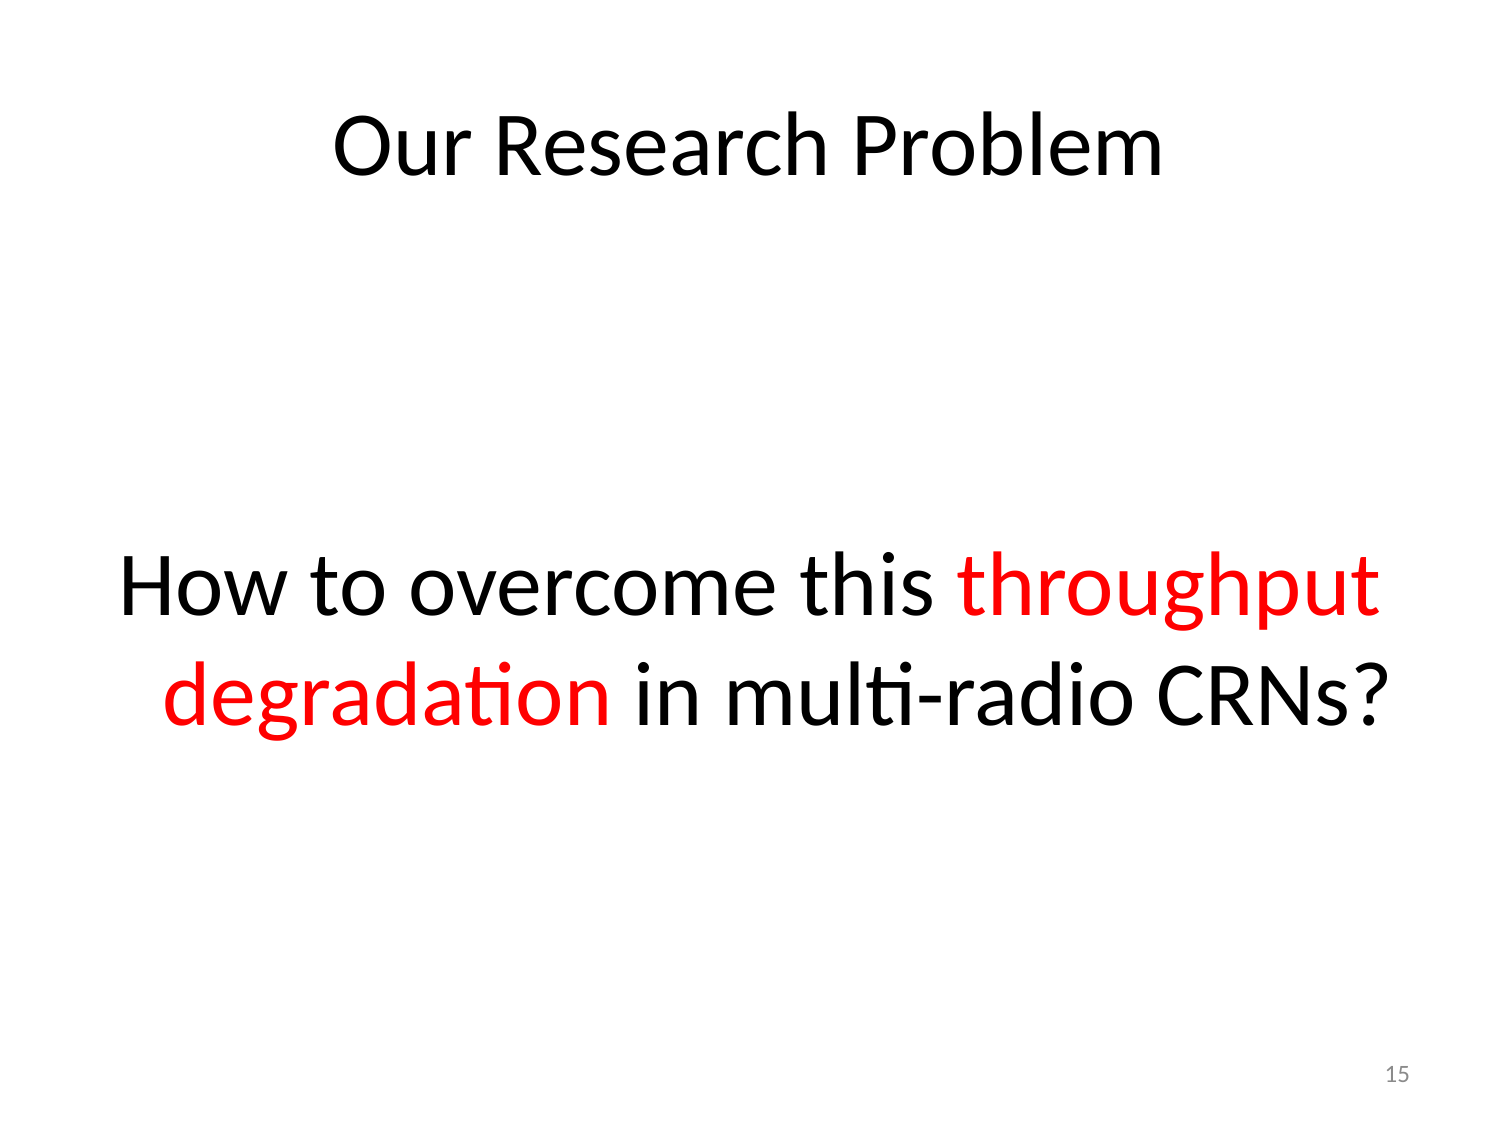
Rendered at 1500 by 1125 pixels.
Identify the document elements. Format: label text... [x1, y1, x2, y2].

slide_number 15 [1074, 1042, 1425, 1103]
title Our Research Problem [75, 45, 1425, 233]
list How to overcome this throughput degradation in multi-radio CRNs? [75, 262, 1425, 1005]
